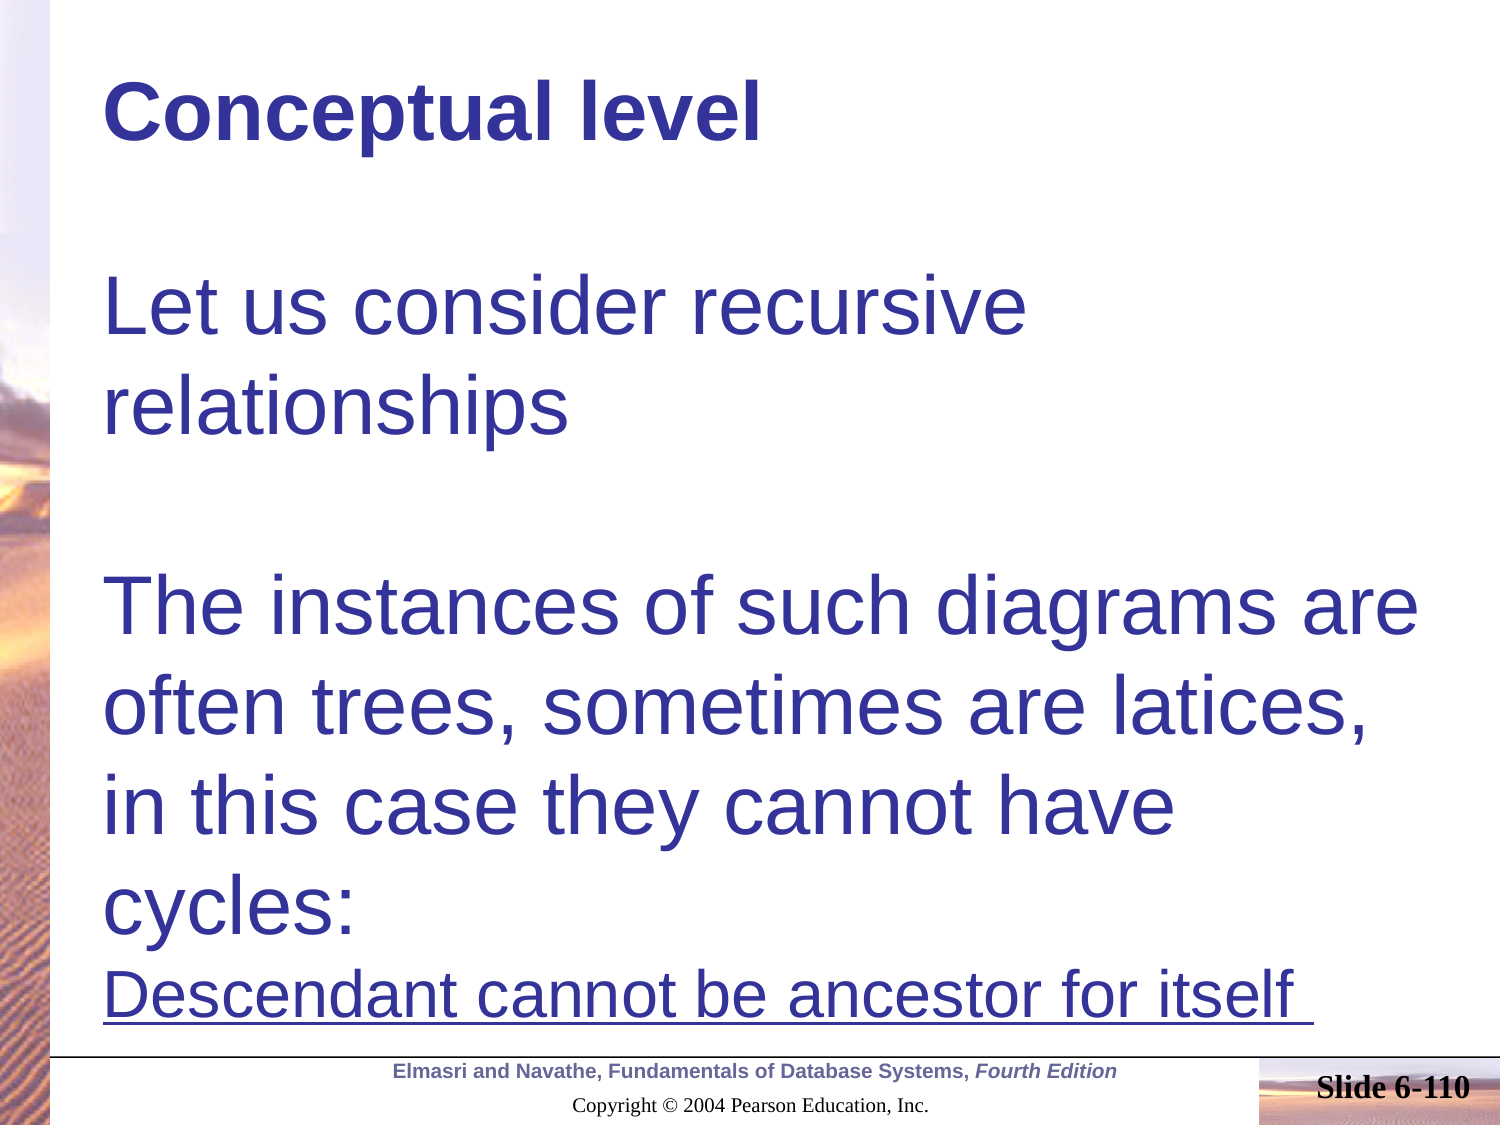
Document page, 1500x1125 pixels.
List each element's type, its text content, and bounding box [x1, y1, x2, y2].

text_box Let us consider recursive relationships The instances of such diagrams are often trees, sometimes are latices, in this case they cannot have cycles: Descendant cannot be ancestor for itself [87, 243, 1469, 496]
picture [1259, 1058, 1500, 1125]
slide_number Slide 6-110 [1210, 1058, 1486, 1112]
title Conceptual level [87, 50, 1469, 221]
picture [0, 0, 50, 1125]
